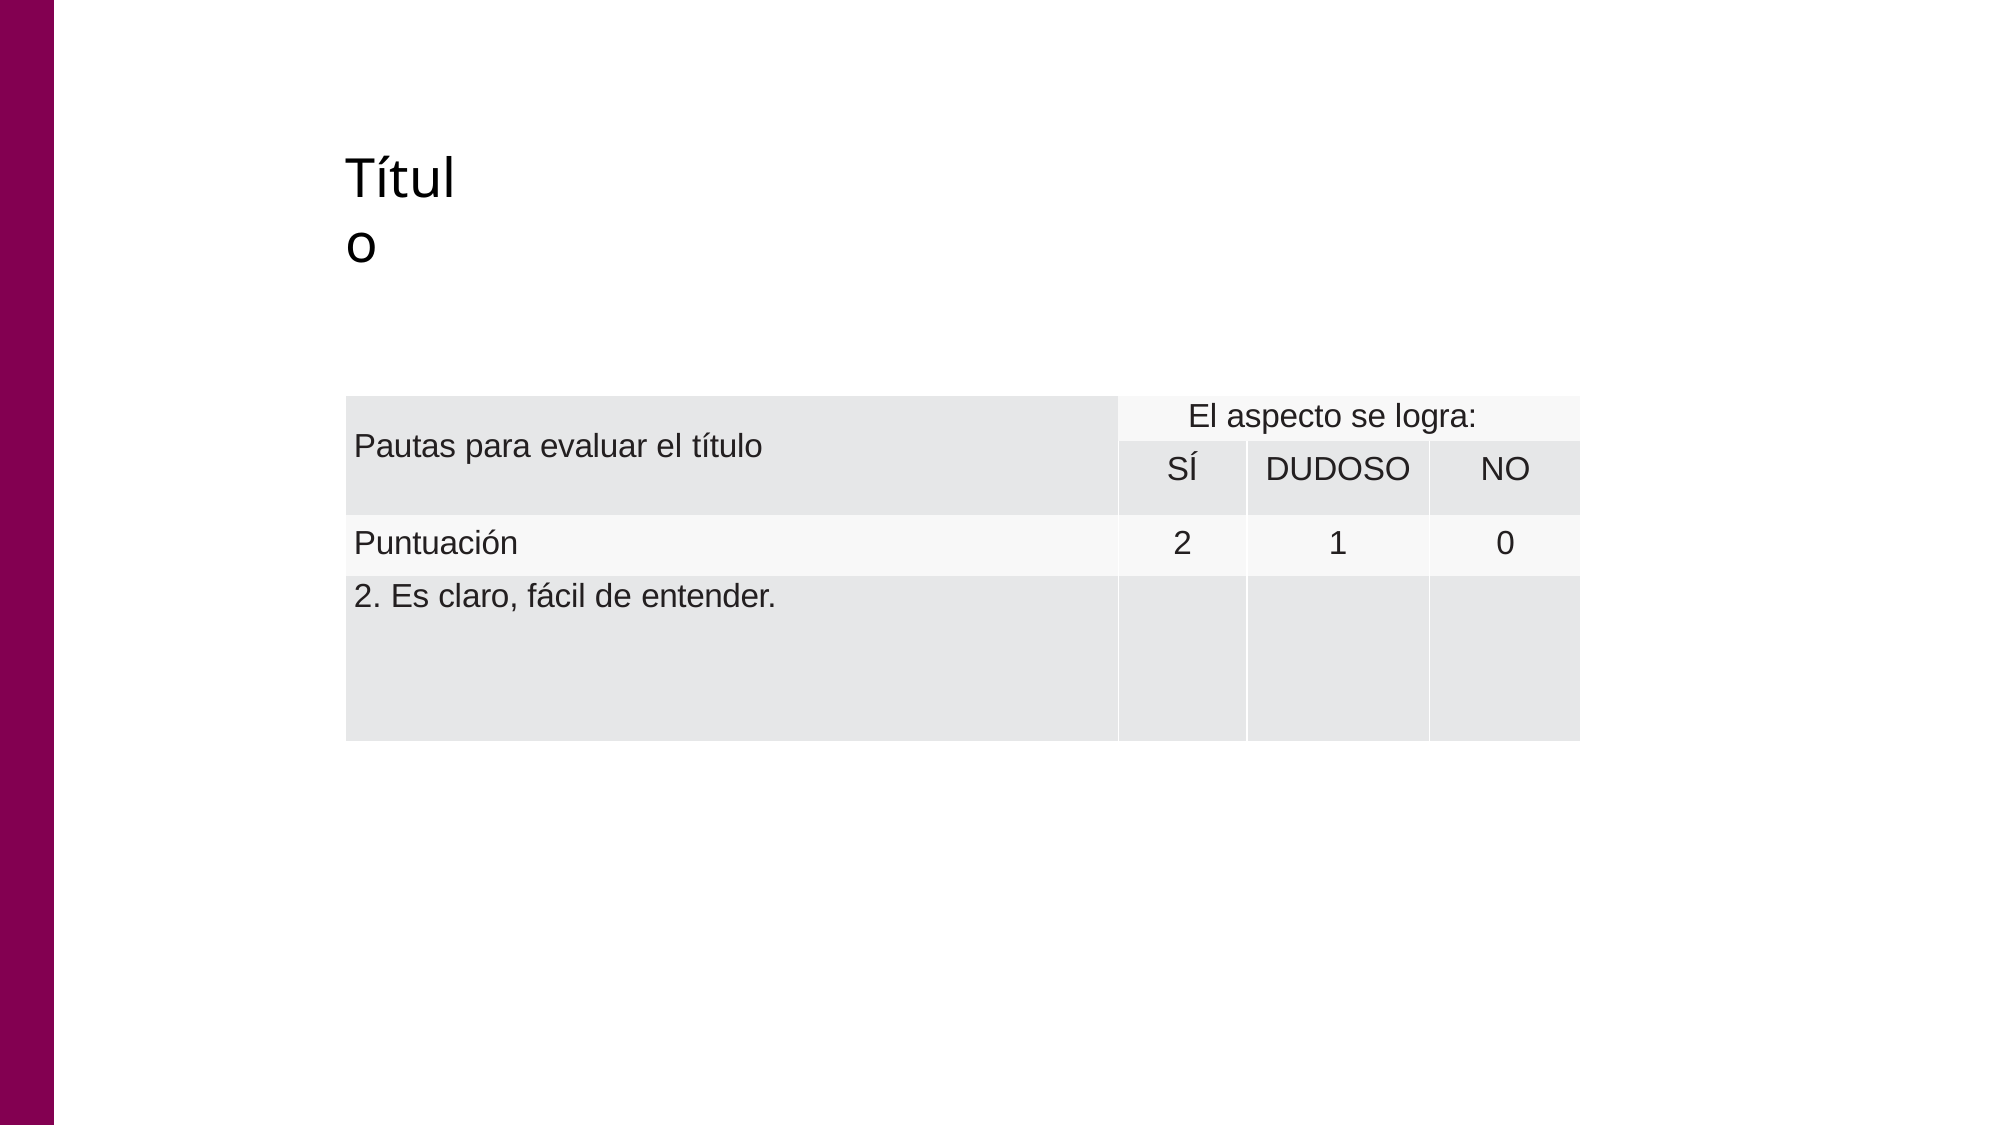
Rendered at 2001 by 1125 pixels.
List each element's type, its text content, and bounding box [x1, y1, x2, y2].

table_cell NO [1430, 441, 1580, 515]
table_cell 0 [1430, 515, 1580, 576]
table_header El aspecto se logra: [1118, 396, 1580, 441]
table_cell [1119, 576, 1246, 741]
table_header Pautas para evaluar el título [346, 396, 1118, 515]
title Título [343, 111, 478, 303]
table_cell 2. Es claro, fácil de entender. [346, 576, 1118, 741]
table_cell Puntuación [346, 515, 1118, 576]
table_cell 1 [1248, 515, 1429, 576]
table_cell 2 [1119, 515, 1246, 576]
table_cell SÍ [1119, 441, 1246, 515]
table_cell [1248, 576, 1429, 741]
table_cell [1430, 576, 1580, 741]
table_cell DUDOSO [1248, 441, 1429, 515]
